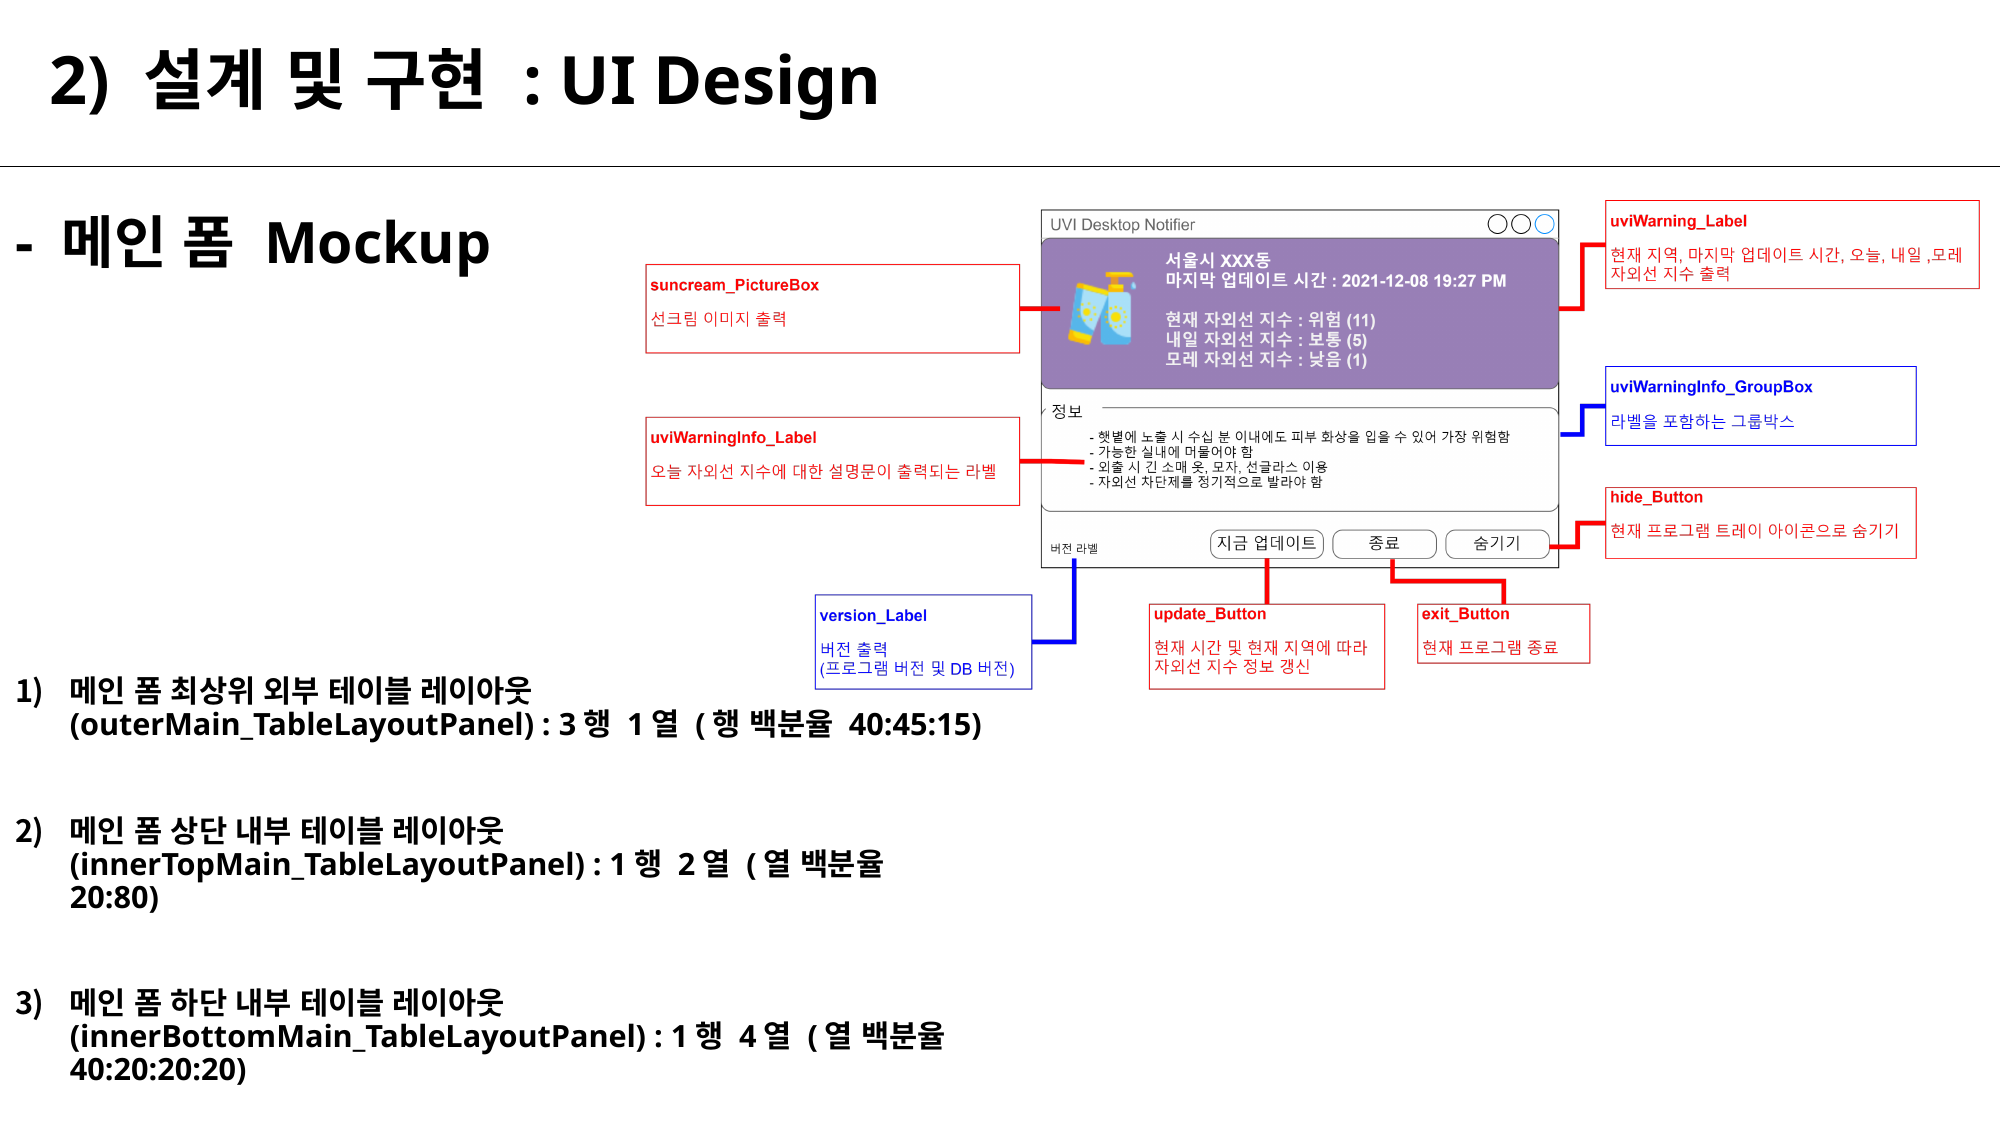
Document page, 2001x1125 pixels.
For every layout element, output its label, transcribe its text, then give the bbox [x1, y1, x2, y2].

picture [636, 181, 1990, 699]
list - 메인 폼 Mockup 메인 폼 최상위 외부 테이블 레이아웃 (outerMain_TableLayoutPanel) : 3행 1열 (행 백분율 40:45:15) 메인 폼 상단 내부 테이블 레이아웃 (innerTopMain_TableLayoutPanel) : 1행 2열 (열 백분율 20:80) 메인 폼 하단 내부 테이블 레이아웃 (innerBottomMain_TableLayoutPanel) : 1행 4열 (열 백분율 40:20:20:20) [0, 167, 1000, 1125]
title 2) 설계 및 구현 : UI Design [0, 0, 2000, 166]
